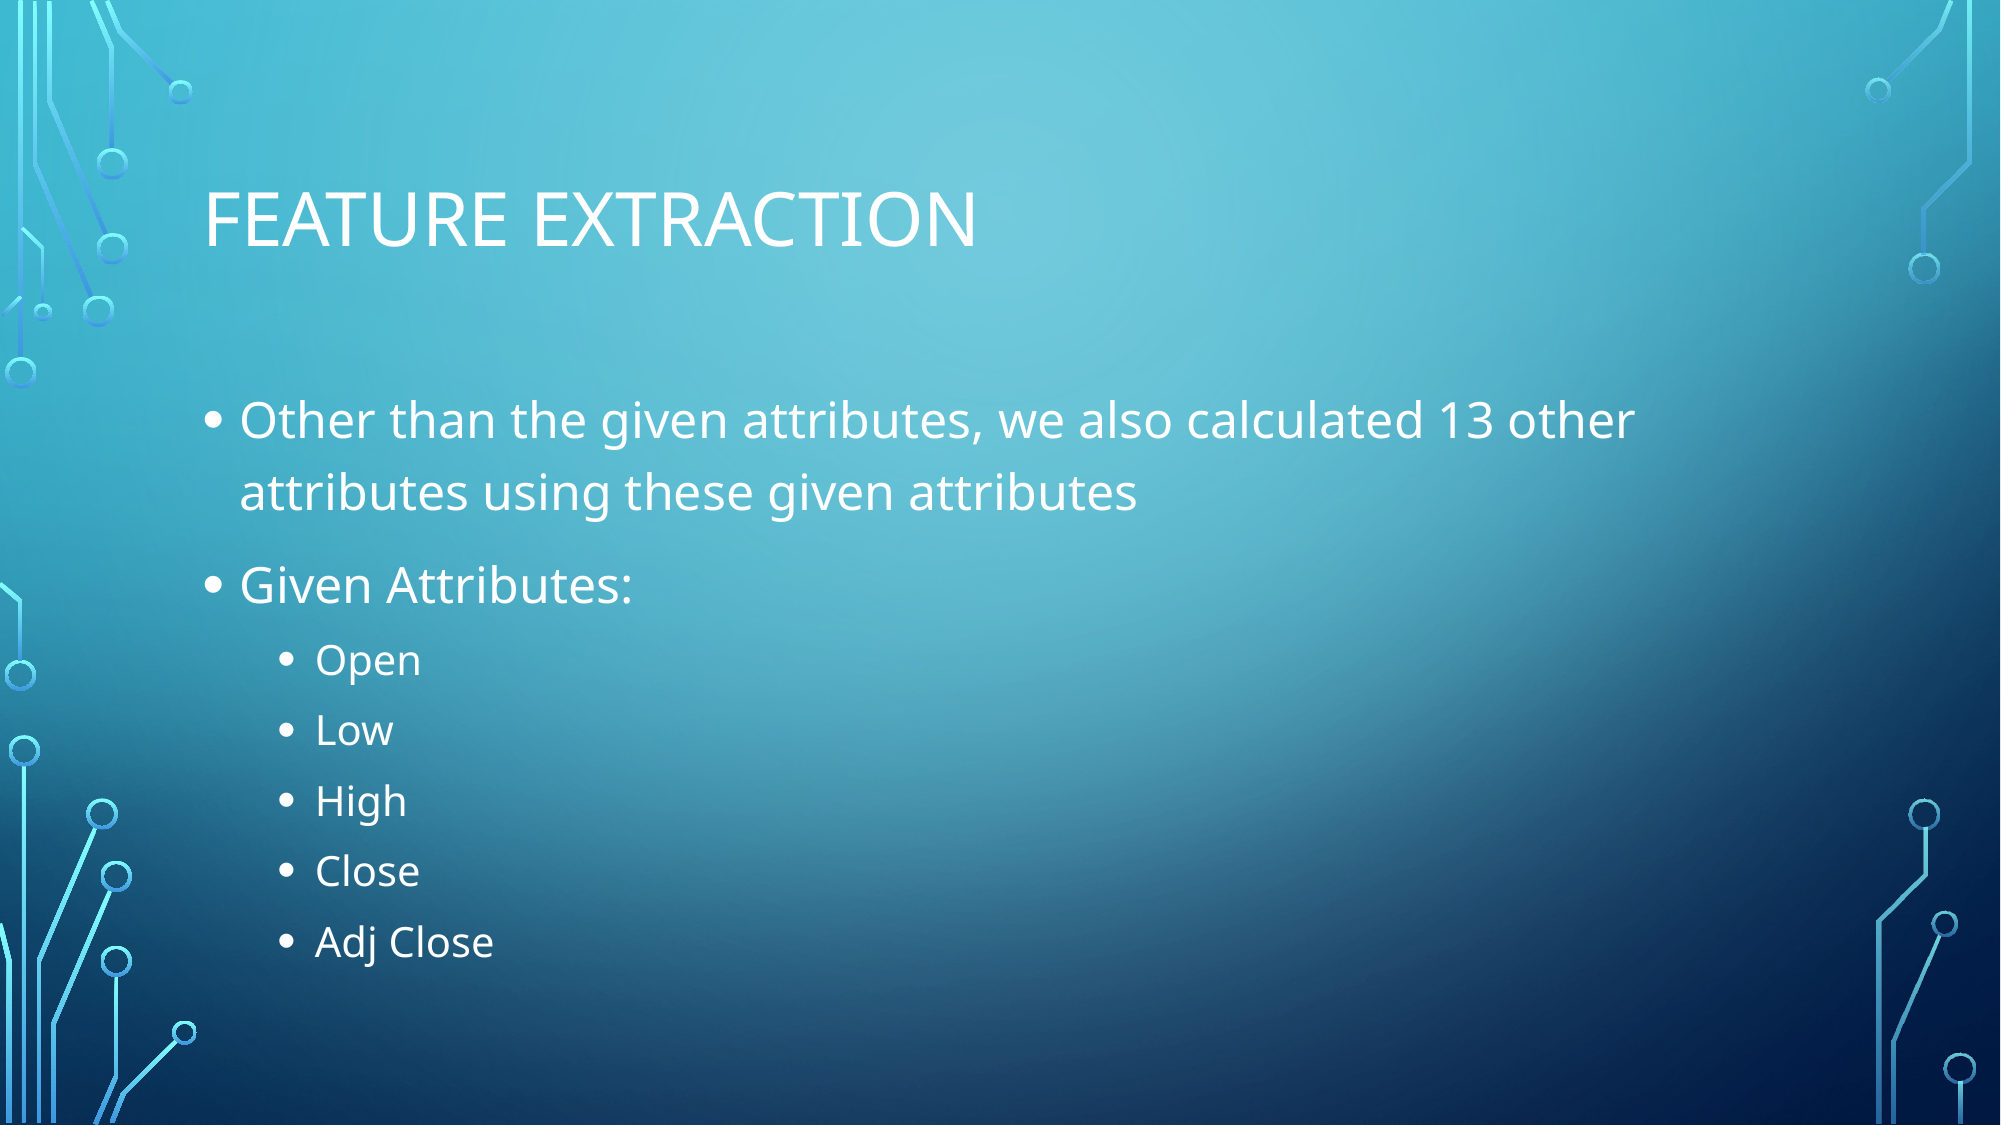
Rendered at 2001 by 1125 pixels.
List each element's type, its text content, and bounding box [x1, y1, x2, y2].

title Feature Extraction [187, 101, 1813, 344]
list Other than the given attributes, we also calculated 13 other attributes using these given attributes Given Attributes: Open Low High Close Adj Close [187, 369, 1813, 974]
